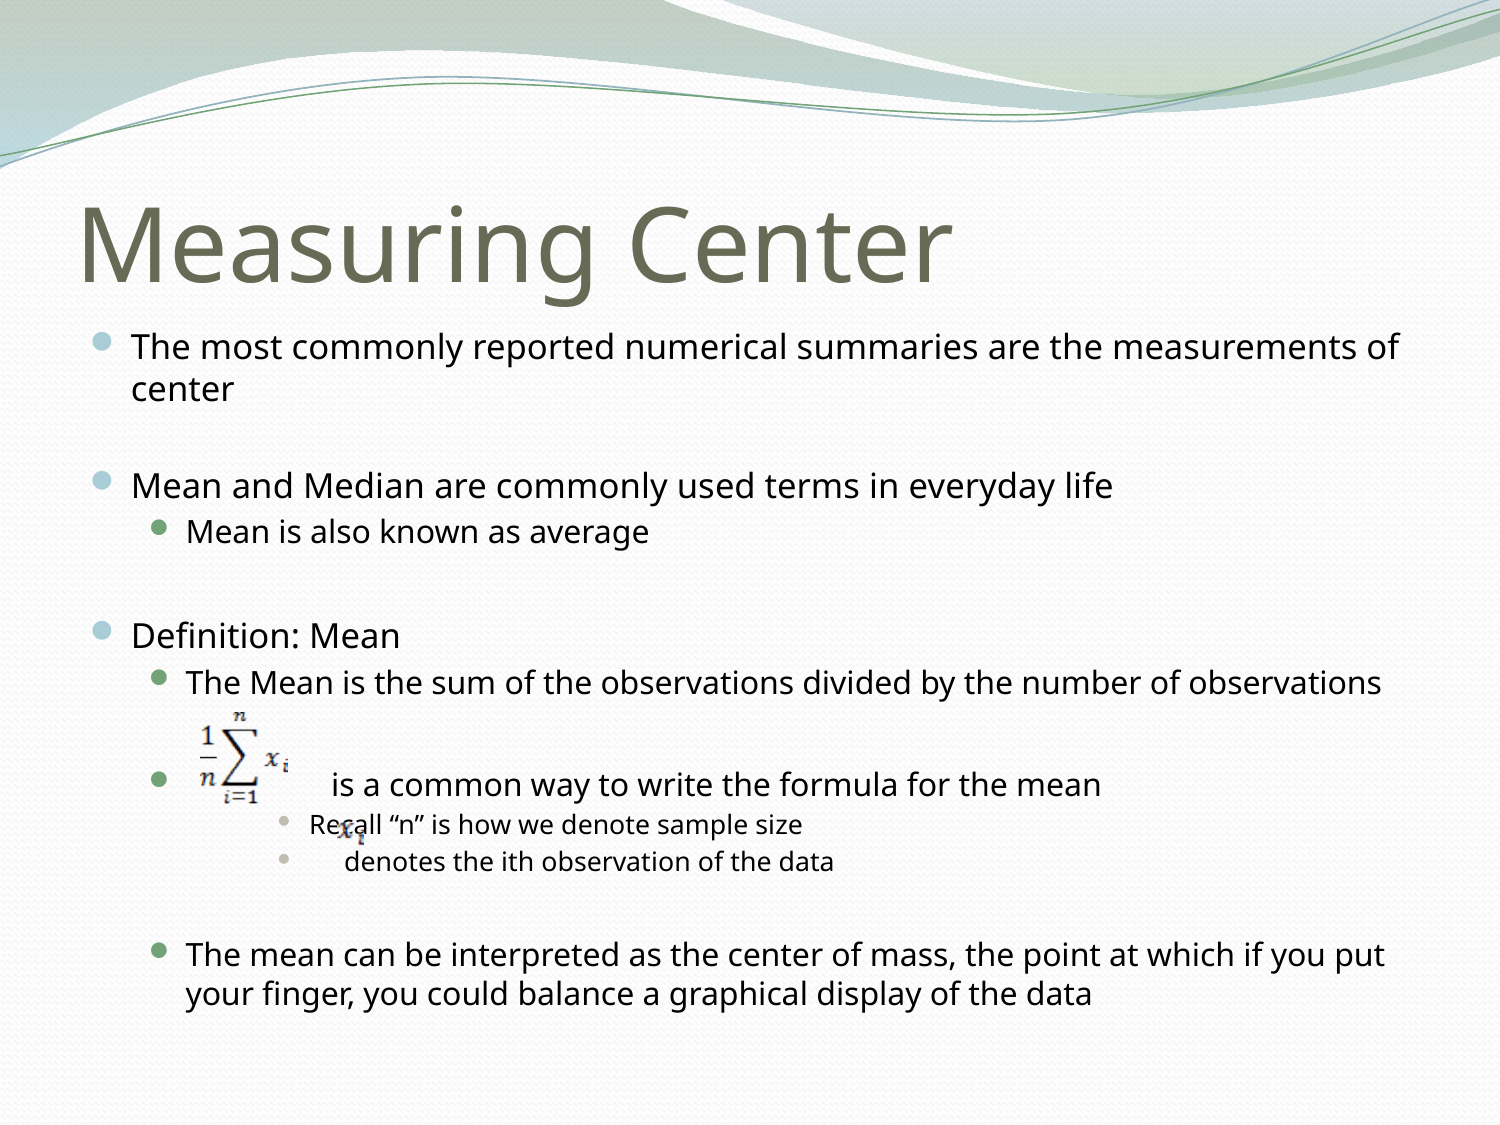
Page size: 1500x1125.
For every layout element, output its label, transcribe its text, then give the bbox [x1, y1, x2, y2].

picture [199, 712, 288, 812]
list The most commonly reported numerical summaries are the measurements of center Mean and Median are commonly used terms in everyday life Mean is also known as average Definition: Mean The Mean is the sum of the observations divided by the number of observations is a common way to write the formula for the mean Recall “n” is how we denote sample size denotes the ith observation of the data The mean can be interpreted as the center of mass, the point at which if you put your finger, you could balance a graphical display of the data [75, 317, 1425, 1038]
picture [337, 812, 365, 857]
title Measuring Center [75, 115, 1425, 303]
